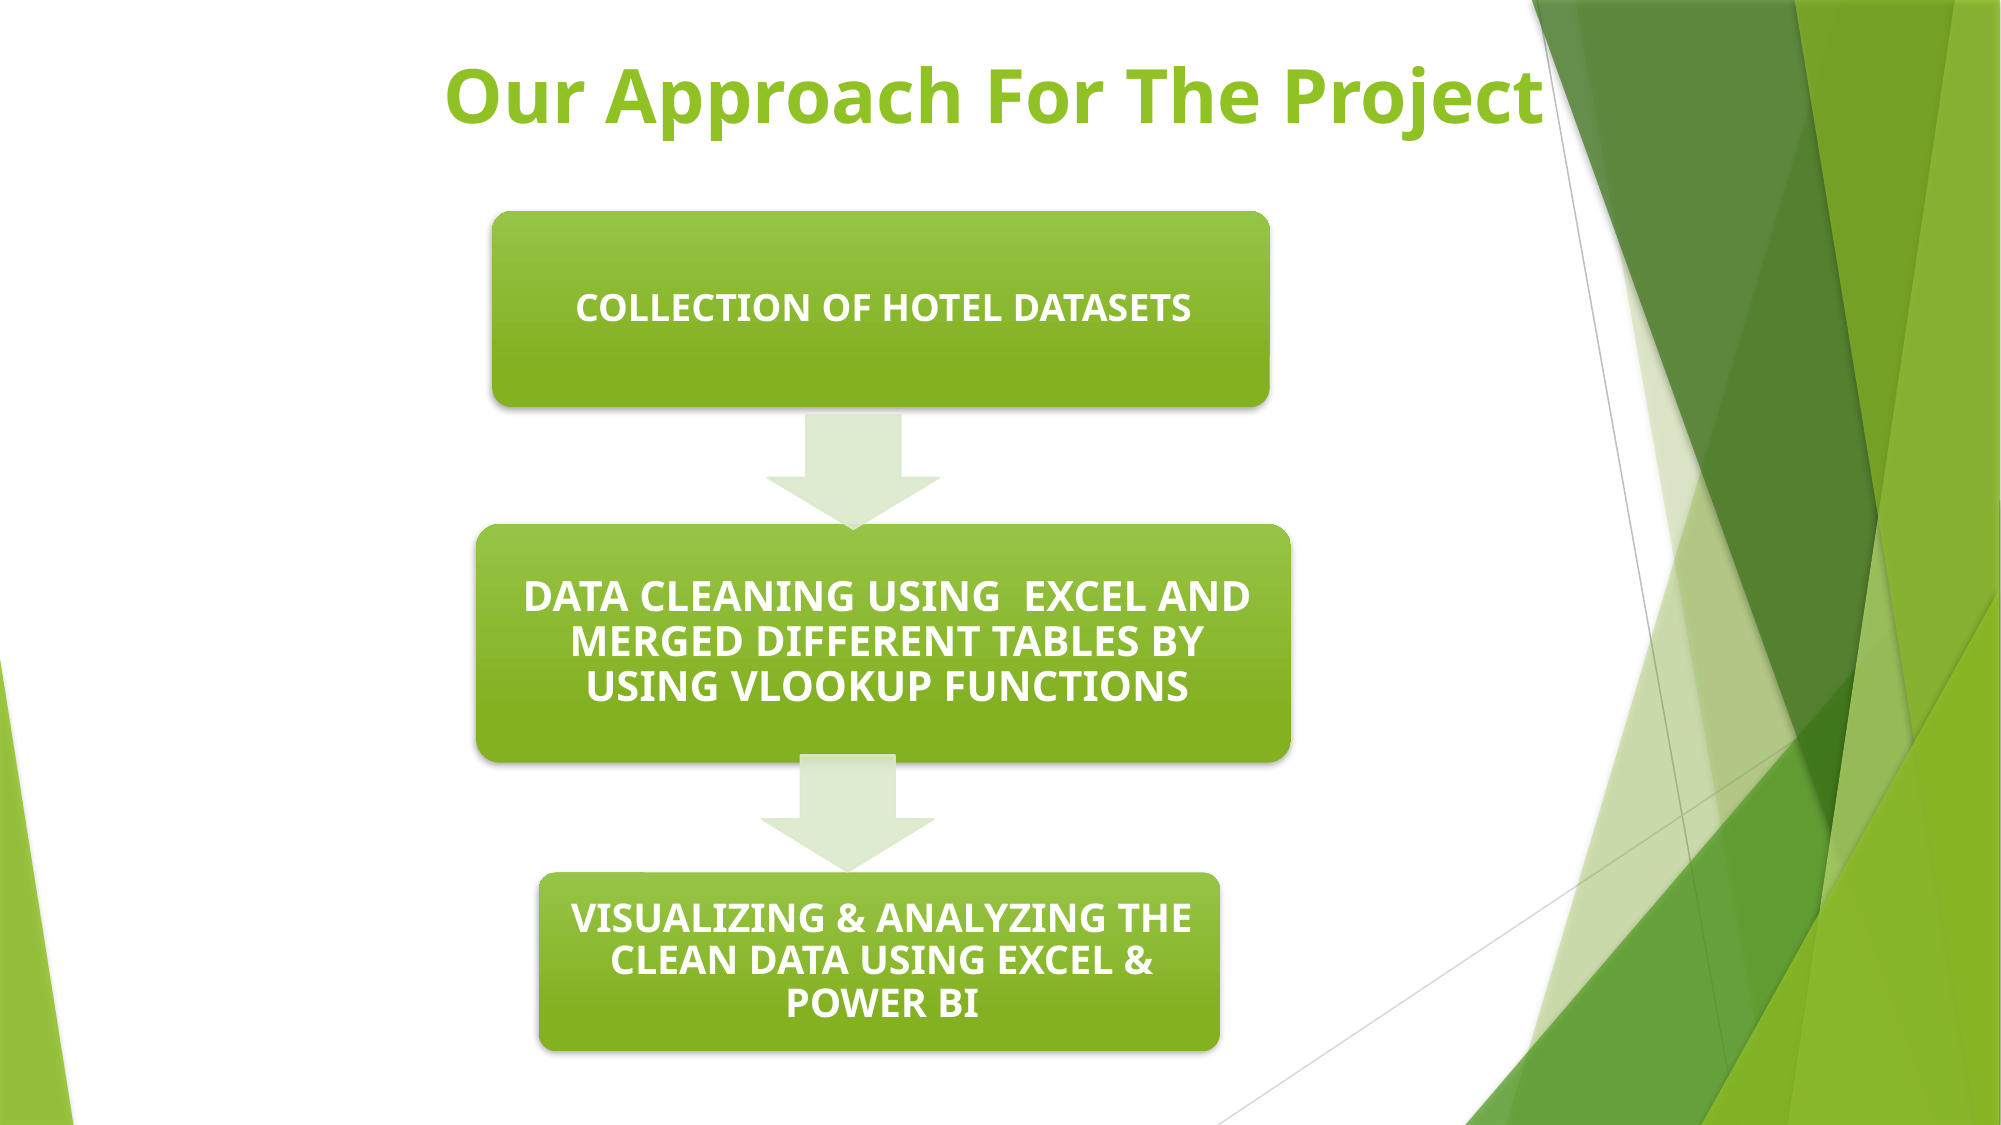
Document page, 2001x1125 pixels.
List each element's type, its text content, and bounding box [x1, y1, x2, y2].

title Our Approach For The Project [99, 40, 1562, 160]
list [115, 197, 1685, 1078]
